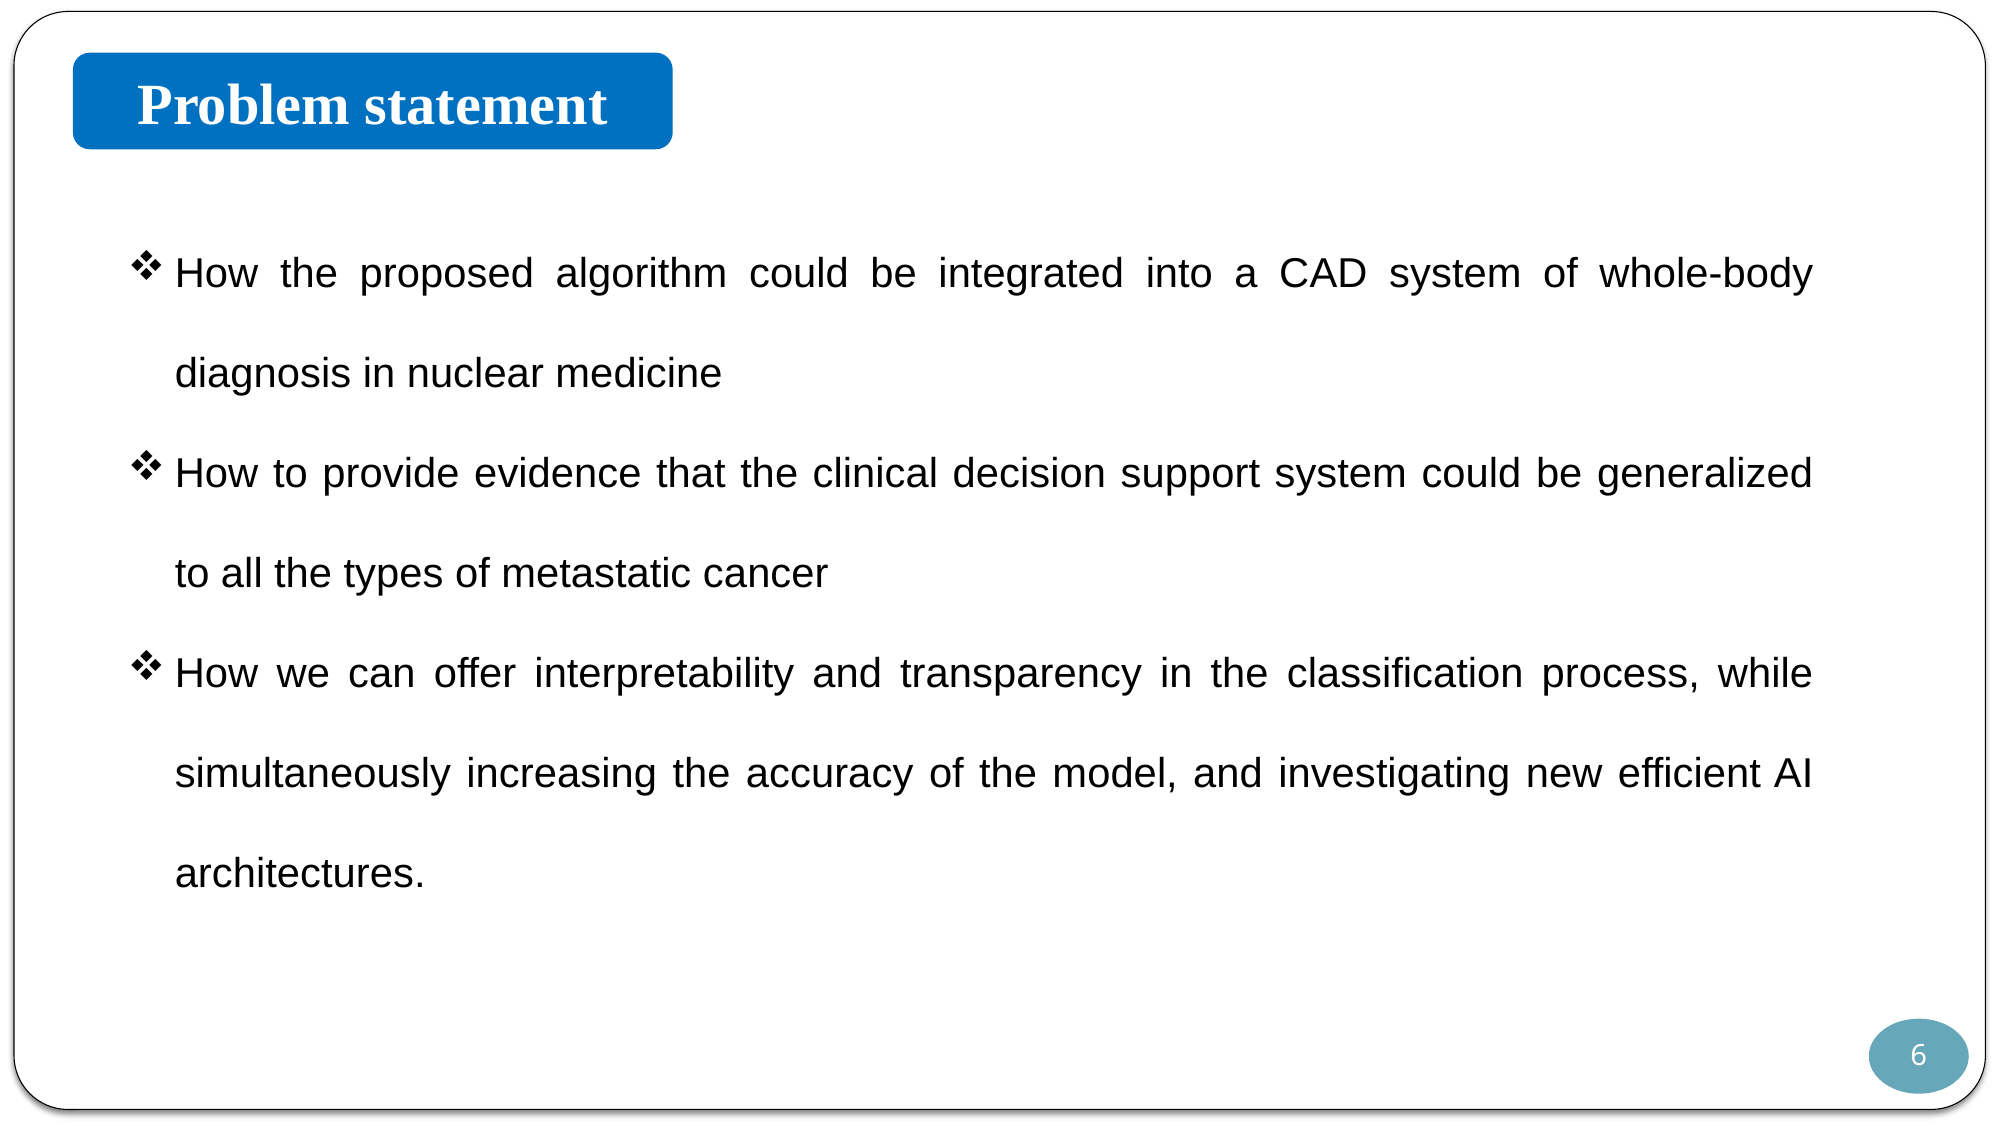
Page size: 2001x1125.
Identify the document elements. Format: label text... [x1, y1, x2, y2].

text_box How the proposed algorithm could be integrated into a CAD system of whole-body diagnosis in nuclear medicine How to provide evidence that the clinical decision support system could be generalized to all the types of metastatic cancer How we can offer interpretability and transparency in the classification process, while simultaneously increasing the accuracy of the model, and investigating new efficient AI architectures. [113, 188, 1830, 904]
slide_number 6 [1868, 1018, 1969, 1094]
text_box Problem statement [72, 52, 673, 150]
